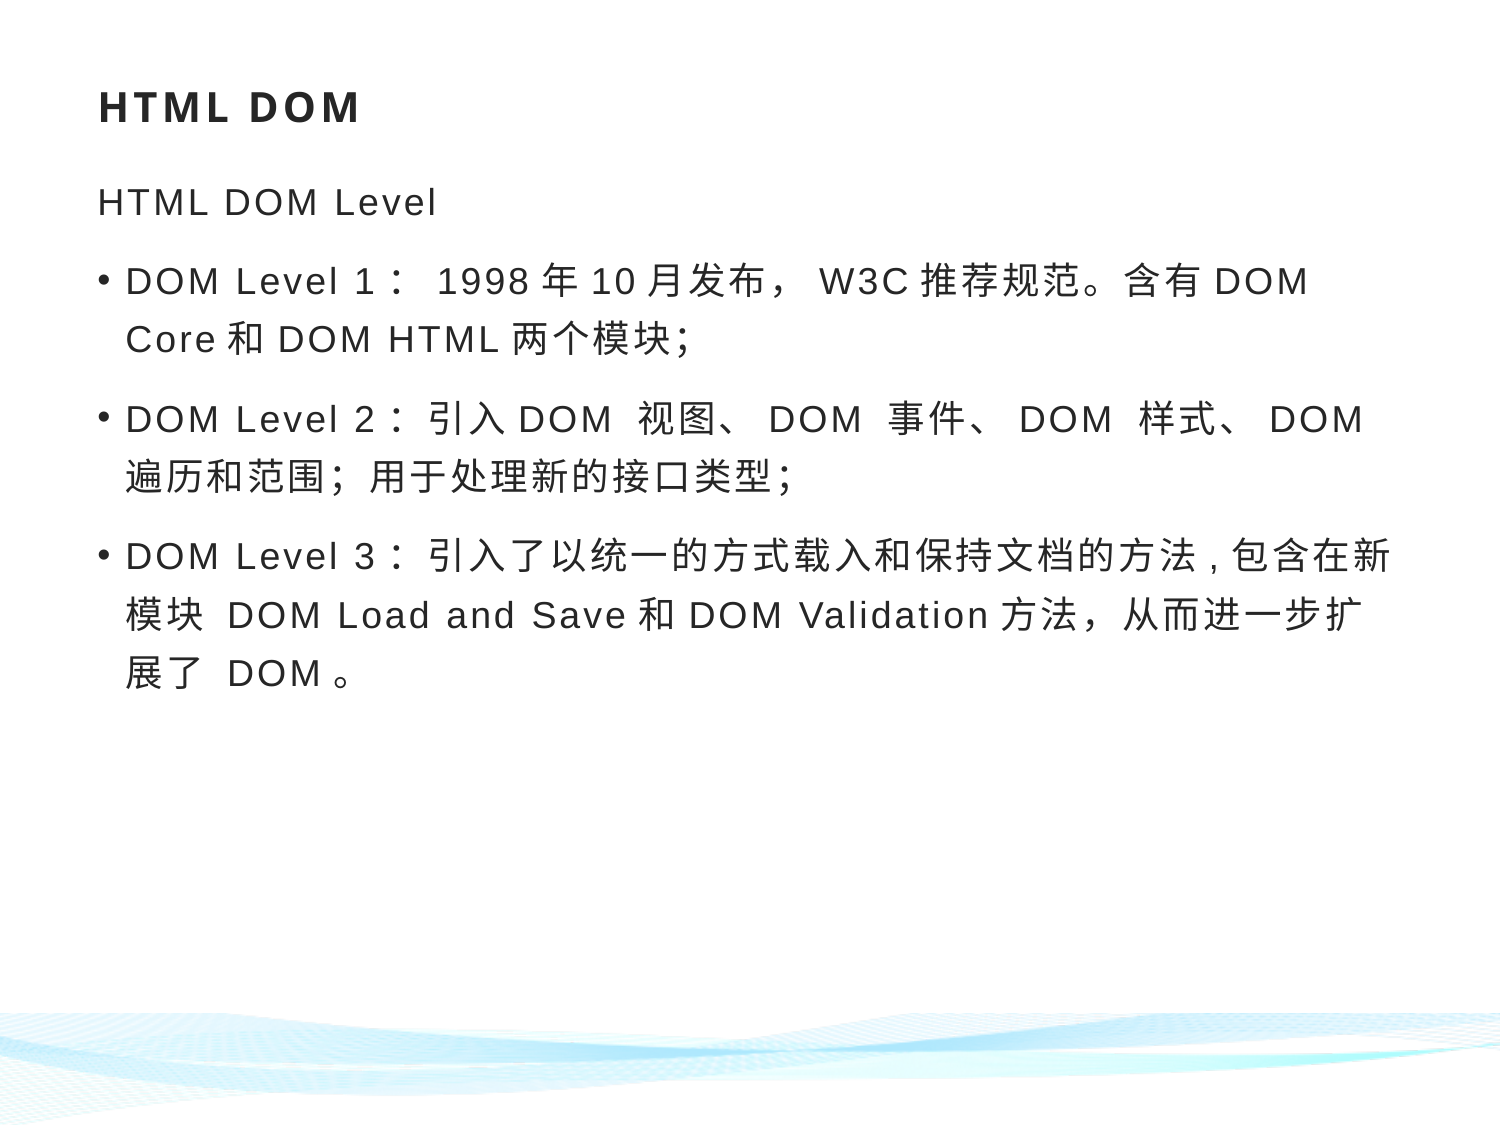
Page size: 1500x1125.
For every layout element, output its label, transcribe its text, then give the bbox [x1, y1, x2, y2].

list HTML DOM Level DOM Level 1：1998年10月发布，W3C推荐规范。含有DOM Core和DOM HTML两个模块； DOM Level 2：引入DOM 视图、DOM 事件、DOM 样式、DOM 遍历和范围；用于处理新的接口类型； DOM Level 3：引入了以统一的方式载入和保持文档的方法,包含在新模块 DOM Load and Save和DOM Validation方法，从而进一步扩展了 DOM。 [82, 156, 1418, 1041]
picture [0, 1013, 1500, 1125]
title HTML DOM [82, 72, 1418, 146]
